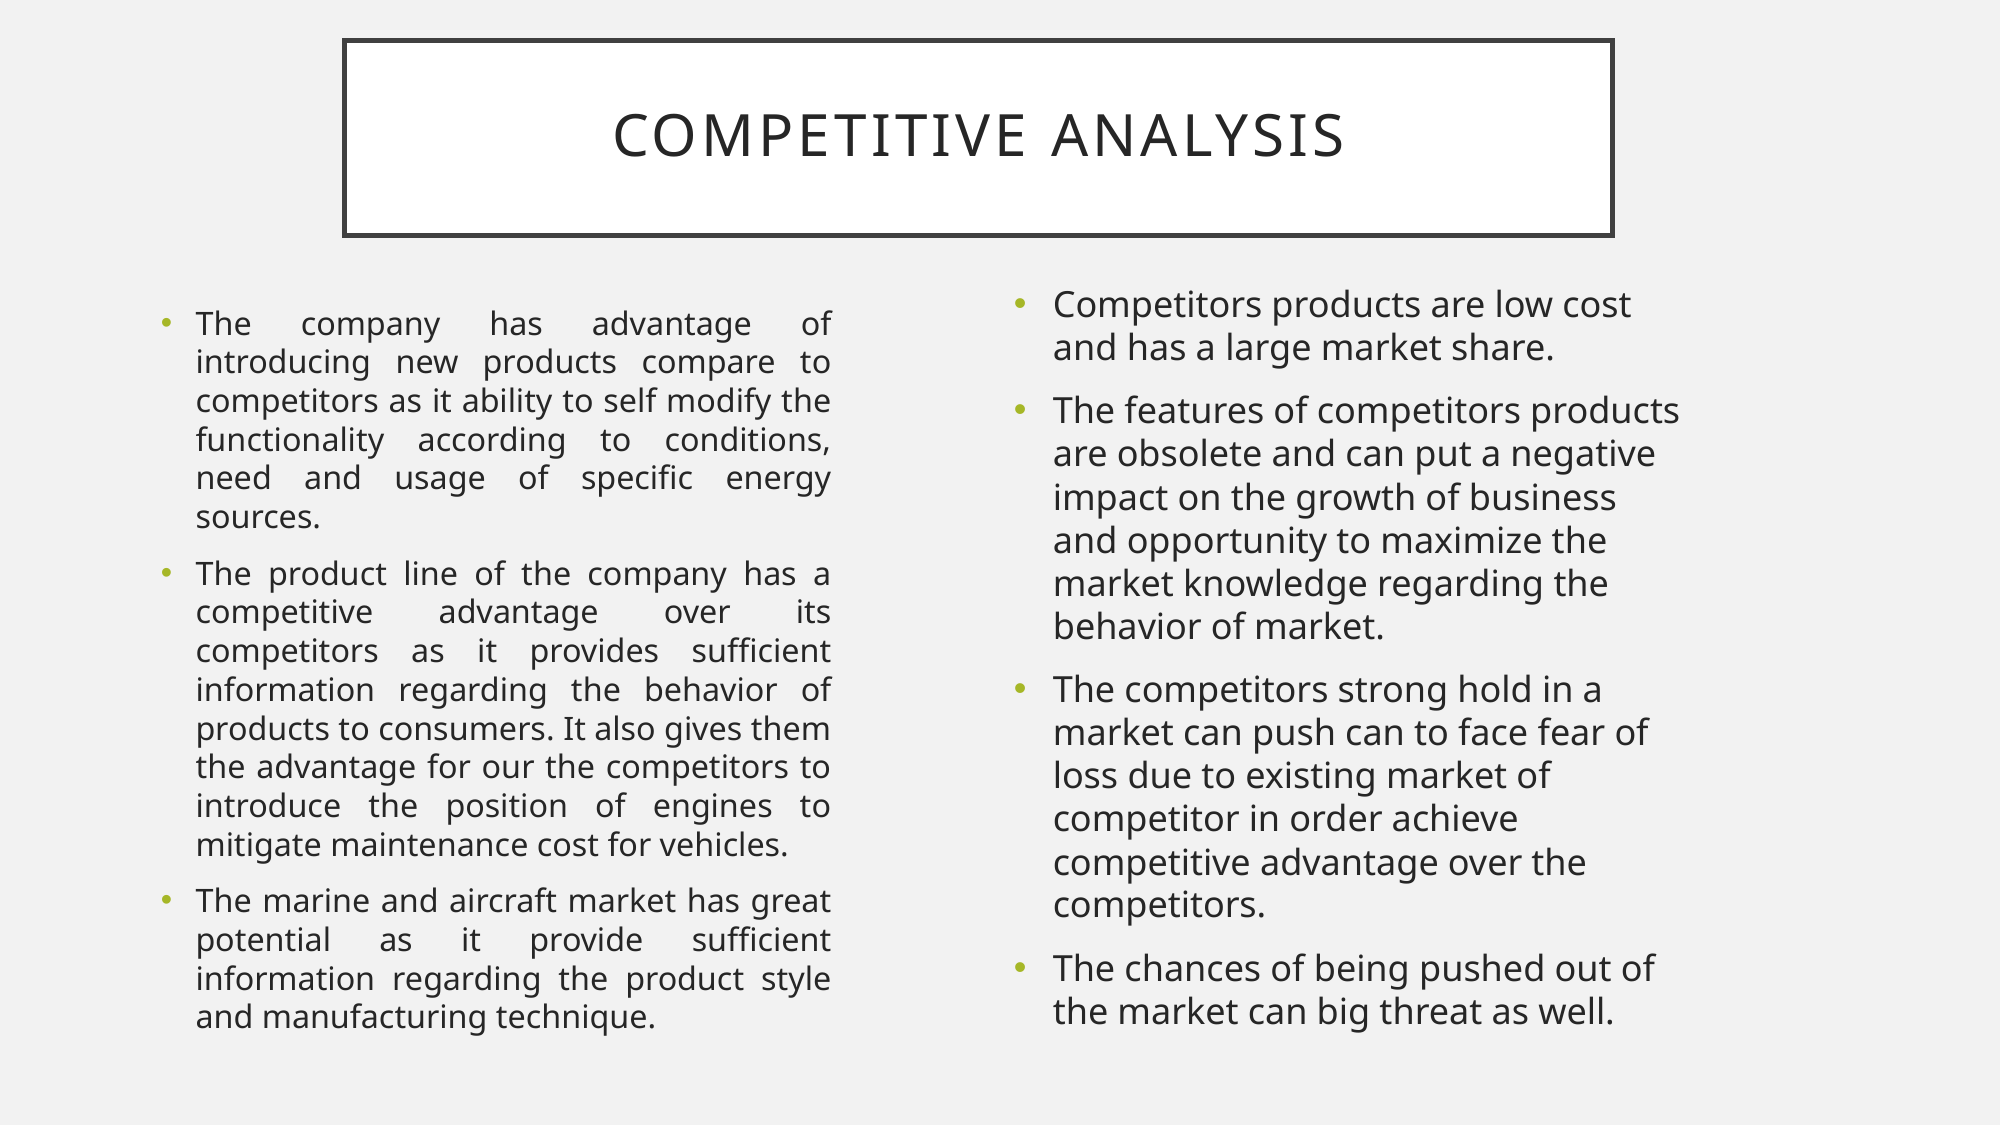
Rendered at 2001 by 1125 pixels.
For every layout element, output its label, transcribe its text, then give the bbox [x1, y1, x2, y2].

title Competitive analysis [342, 38, 1615, 238]
list The company has advantage of introducing new products compare to competitors as it ability to self modify the functionality according to conditions, need and usage of specific energy sources. The product line of the company has a competitive advantage over its competitors as it provides sufficient information regarding the behavior of products to consumers. It also gives them the advantage for our the competitors to introduce the position of engines to mitigate maintenance cost for vehicles. The marine and aircraft market has great potential as it provide sufficient information regarding the product style and manufacturing technique. [145, 295, 847, 1070]
list Competitors products are low cost and has a large market share. The features of competitors products are obsolete and can put a negative impact on the growth of business and opportunity to maximize the market knowledge regarding the behavior of market. The competitors strong hold in a market can push can to face fear of loss due to existing market of competitor in order achieve competitive advantage over the competitors. The chances of being pushed out of the market can big threat as well. [999, 274, 1700, 1042]
